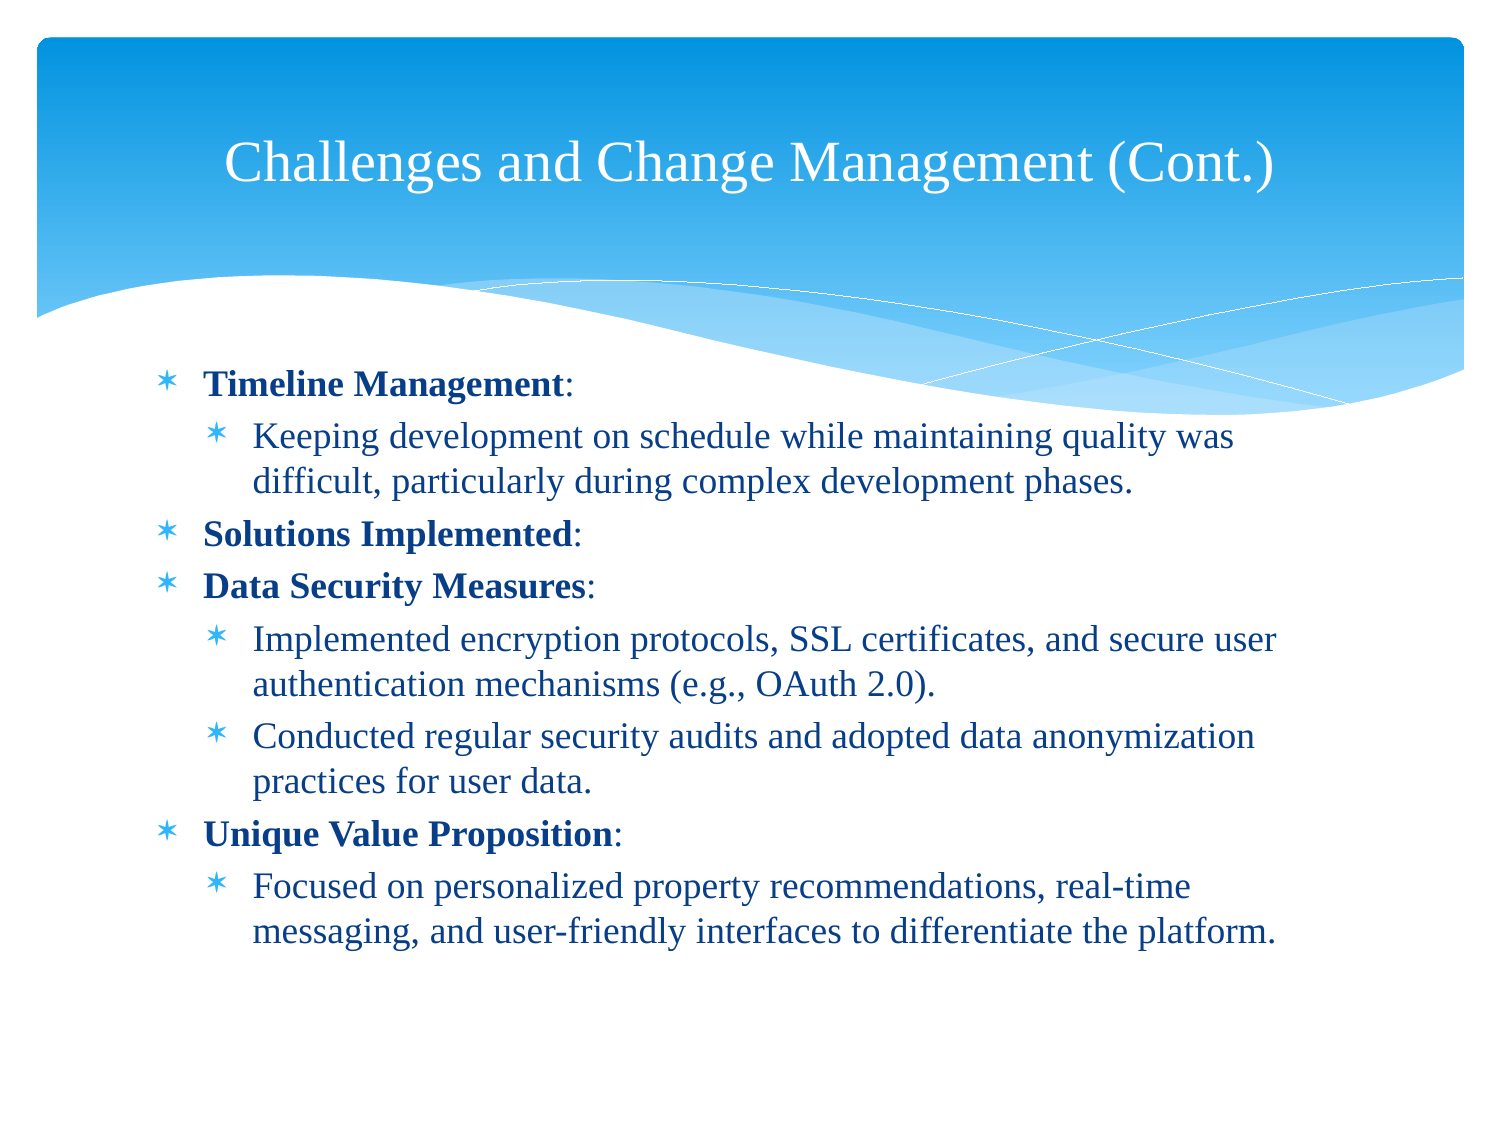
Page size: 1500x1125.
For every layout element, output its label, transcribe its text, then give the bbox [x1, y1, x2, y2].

list Timeline Management: Keeping development on schedule while maintaining quality was difficult, particularly during complex development phases. Solutions Implemented: Data Security Measures: Implemented encryption protocols, SSL certificates, and secure user authentication mechanisms (e.g., OAuth 2.0). Conducted regular security audits and adopted data anonymization practices for user data. Unique Value Proposition: Focused on personalized property recommendations, real-time messaging, and user-friendly interfaces to differentiate the platform. [143, 351, 1359, 1005]
title Challenges and Change Management (Cont.) [75, 55, 1425, 261]
